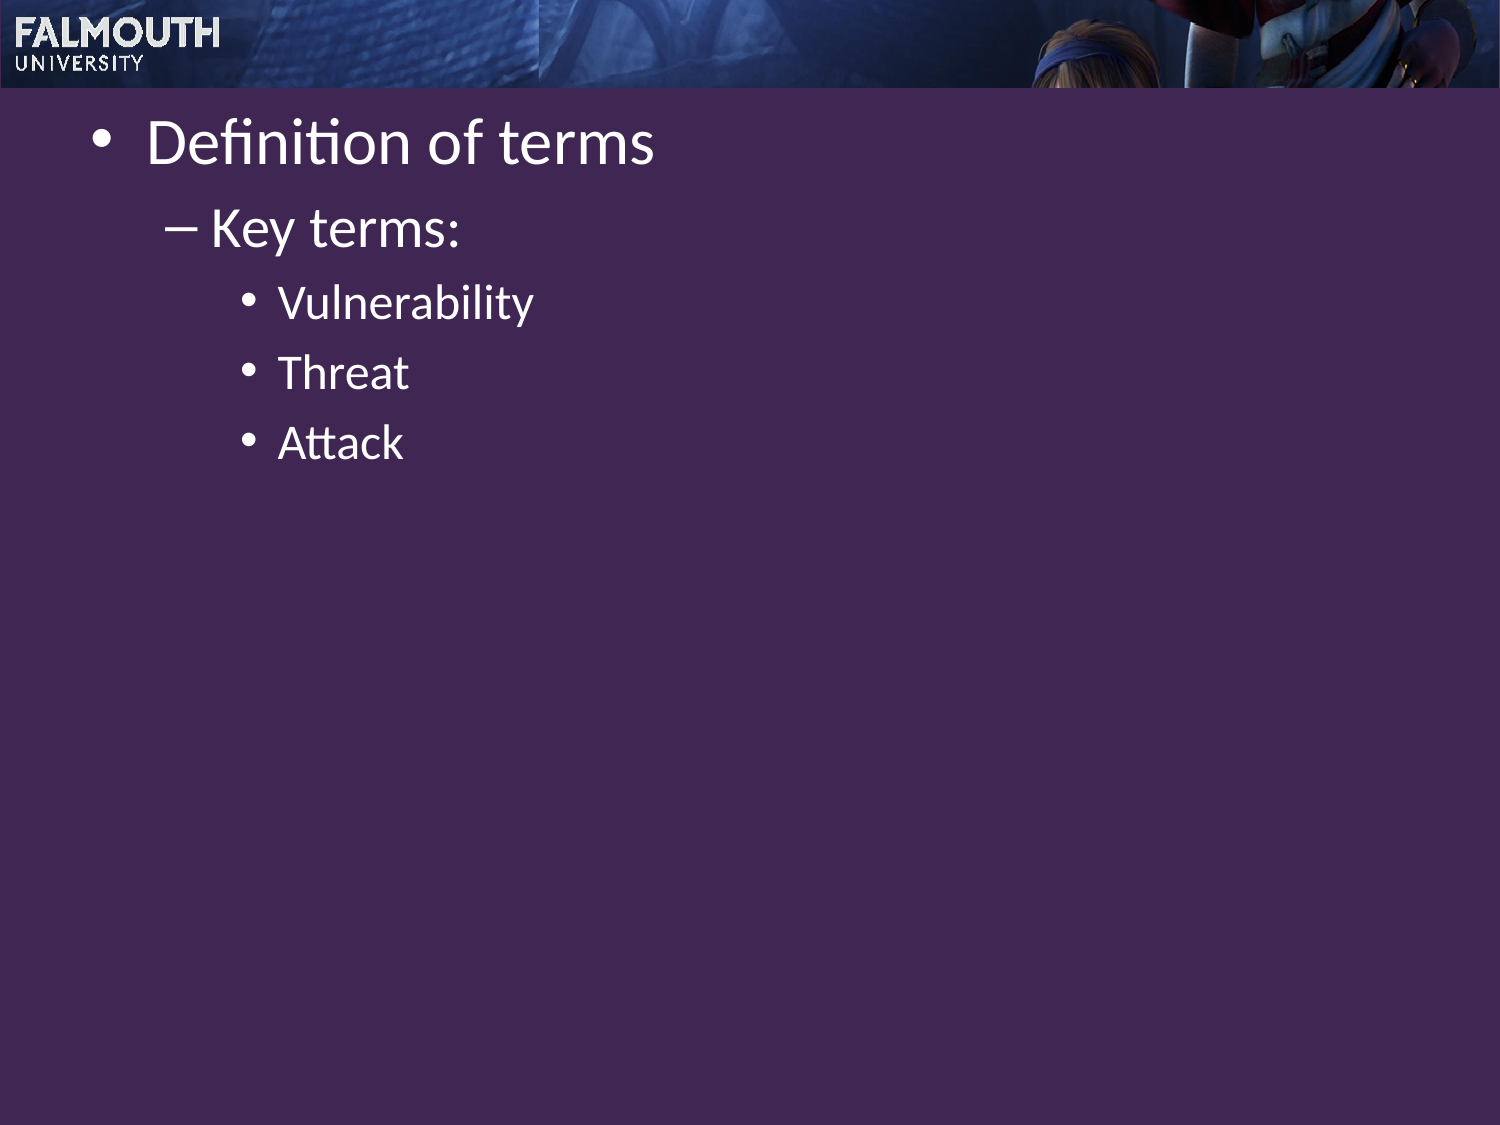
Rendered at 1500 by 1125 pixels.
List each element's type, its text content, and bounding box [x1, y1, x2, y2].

list Definition of terms Key terms: Vulnerability Threat Attack [75, 90, 1425, 1047]
picture [0, 0, 1500, 90]
